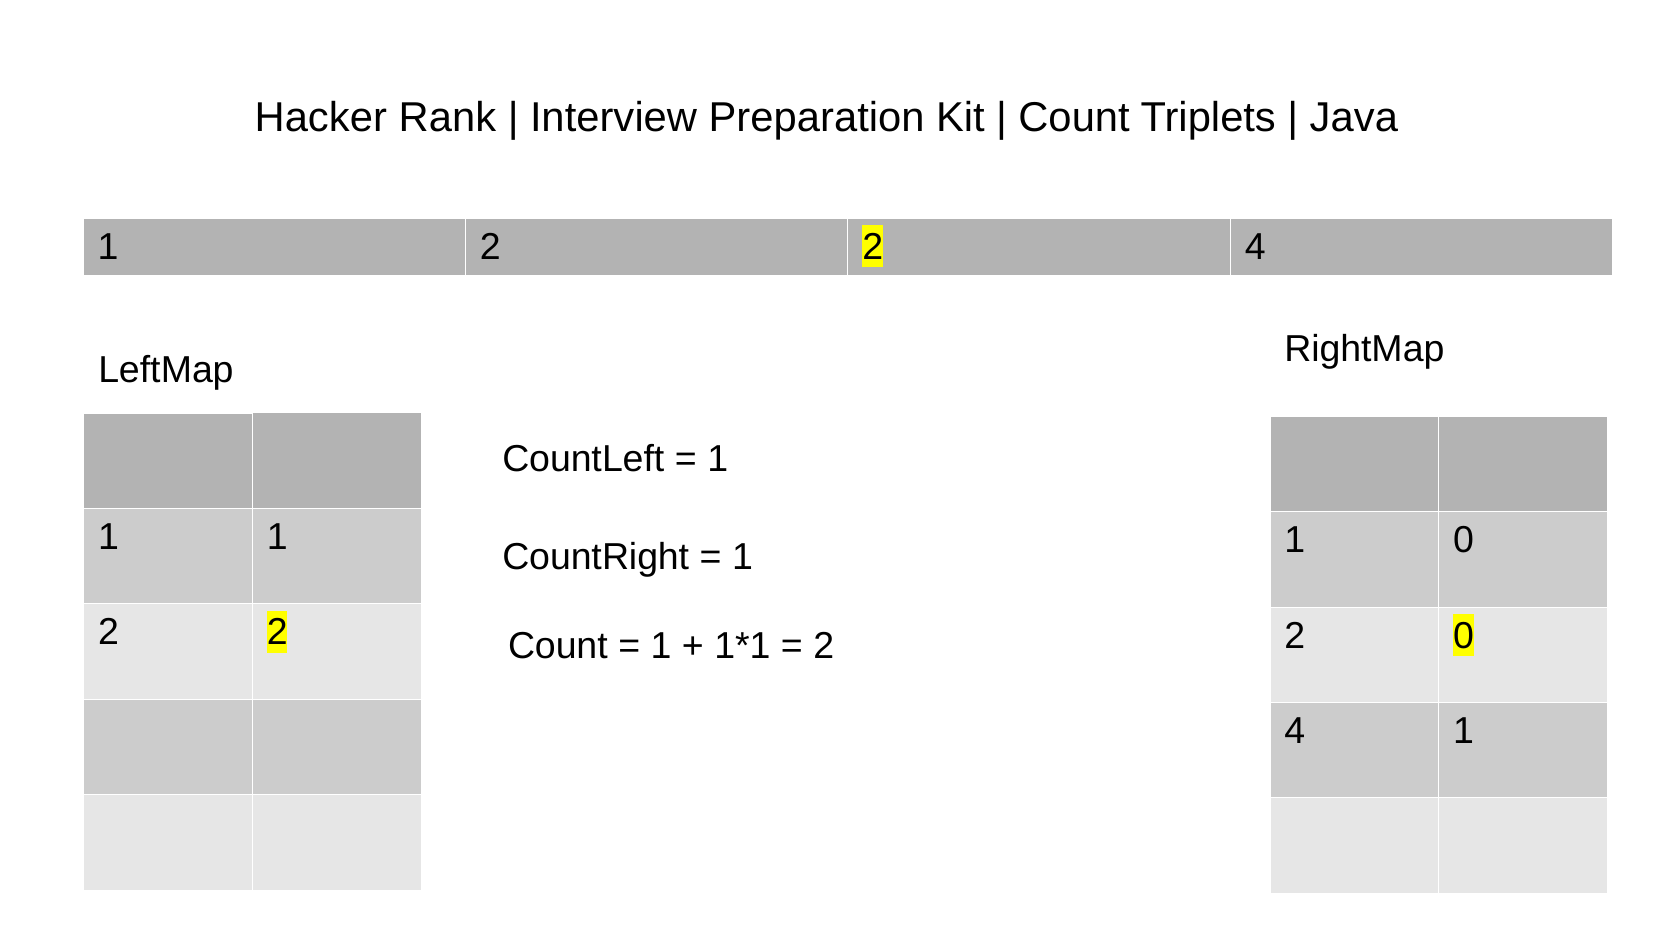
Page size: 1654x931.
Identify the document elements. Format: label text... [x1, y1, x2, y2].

table_cell [1439, 798, 1607, 893]
table_header [1439, 417, 1607, 511]
table_cell 0 [1439, 512, 1607, 607]
table_header [253, 413, 421, 508]
table_cell 1 [84, 509, 252, 603]
table_cell 1 [1271, 512, 1438, 607]
table_cell 2 [1271, 608, 1438, 702]
table_cell 2 [253, 604, 421, 699]
text_box Count = 1 + 1*1 = 2 [493, 613, 869, 713]
text_box RightMap [1269, 317, 1487, 416]
table_cell 4 [1271, 703, 1438, 797]
table_cell [84, 700, 252, 794]
table_header [84, 437, 252, 508]
table_header 4 [1231, 219, 1612, 275]
text_box CountLeft = 1 [487, 426, 863, 525]
text_box LeftMap [83, 337, 300, 437]
text_box Hacker Rank | Interview Preparation Kit | Count Triplets | Java [82, 37, 1571, 193]
table_header 1 [84, 219, 465, 275]
table_cell 1 [253, 509, 421, 603]
table_cell [253, 700, 421, 794]
table_cell [253, 795, 421, 890]
table_header [1271, 417, 1438, 511]
table_cell 1 [1439, 703, 1607, 797]
table_header 2 [848, 219, 1230, 275]
text_box CountRight = 1 [487, 525, 863, 666]
table_cell [84, 795, 252, 890]
table_cell [1271, 798, 1438, 893]
table_header 2 [466, 219, 847, 275]
table_cell 0 [1439, 608, 1607, 702]
table_cell 2 [84, 604, 252, 699]
